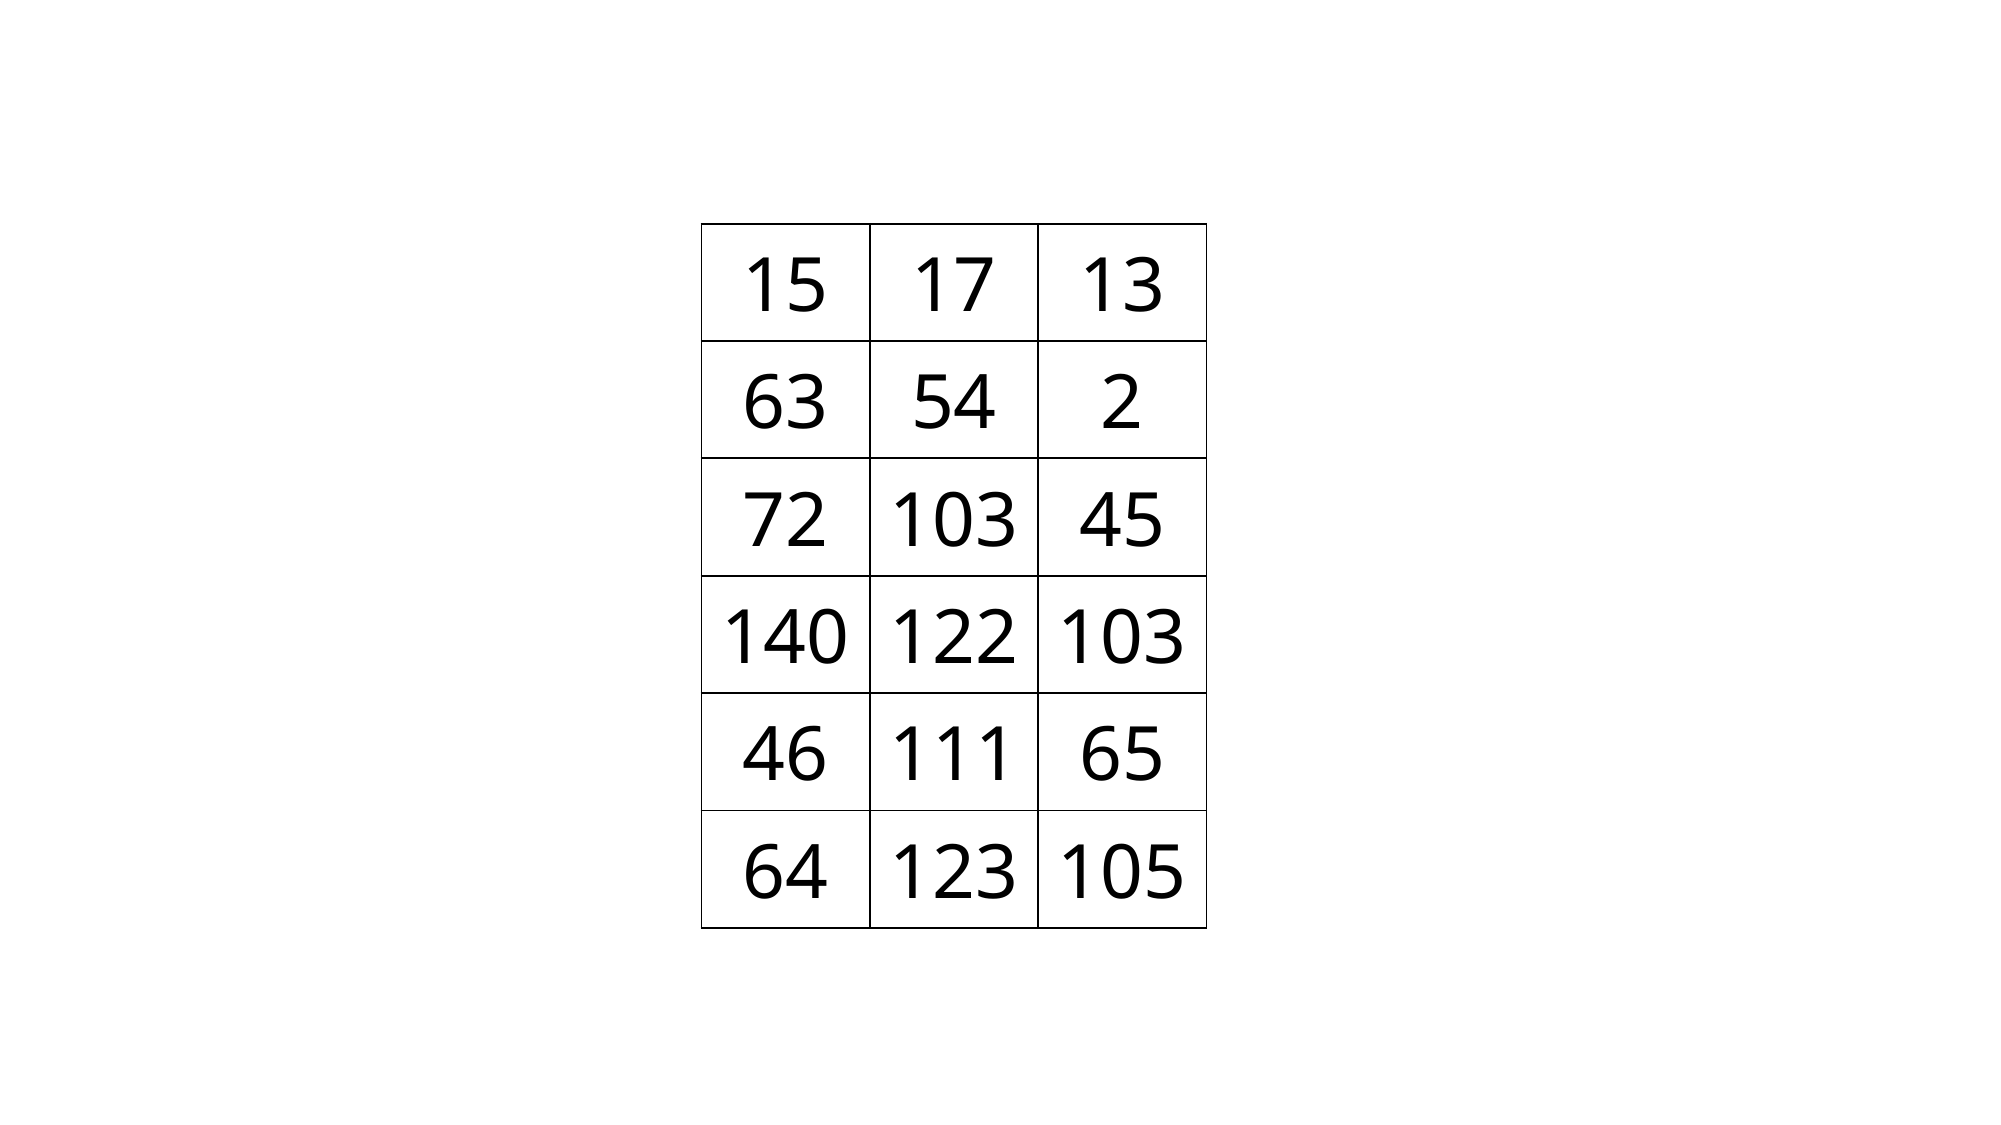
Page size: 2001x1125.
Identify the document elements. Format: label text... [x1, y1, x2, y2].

table_cell 140 [702, 577, 869, 692]
table_cell 123 [871, 811, 1037, 927]
table_header 17 [871, 225, 1037, 340]
table_cell 64 [702, 811, 869, 927]
table_cell 2 [1039, 342, 1206, 457]
table_cell 45 [1039, 459, 1206, 575]
table_cell 63 [702, 342, 869, 457]
table_cell 103 [871, 459, 1037, 575]
table_cell 54 [871, 342, 1037, 457]
table_cell 122 [871, 577, 1037, 692]
table_cell 65 [1039, 694, 1206, 810]
table_cell 46 [702, 694, 869, 810]
table_header 13 [1039, 225, 1206, 340]
table_cell 105 [1039, 811, 1206, 927]
table_cell 103 [1039, 577, 1206, 692]
table_header 15 [702, 225, 869, 340]
table_cell 72 [702, 459, 869, 575]
table_cell 111 [871, 694, 1037, 810]
